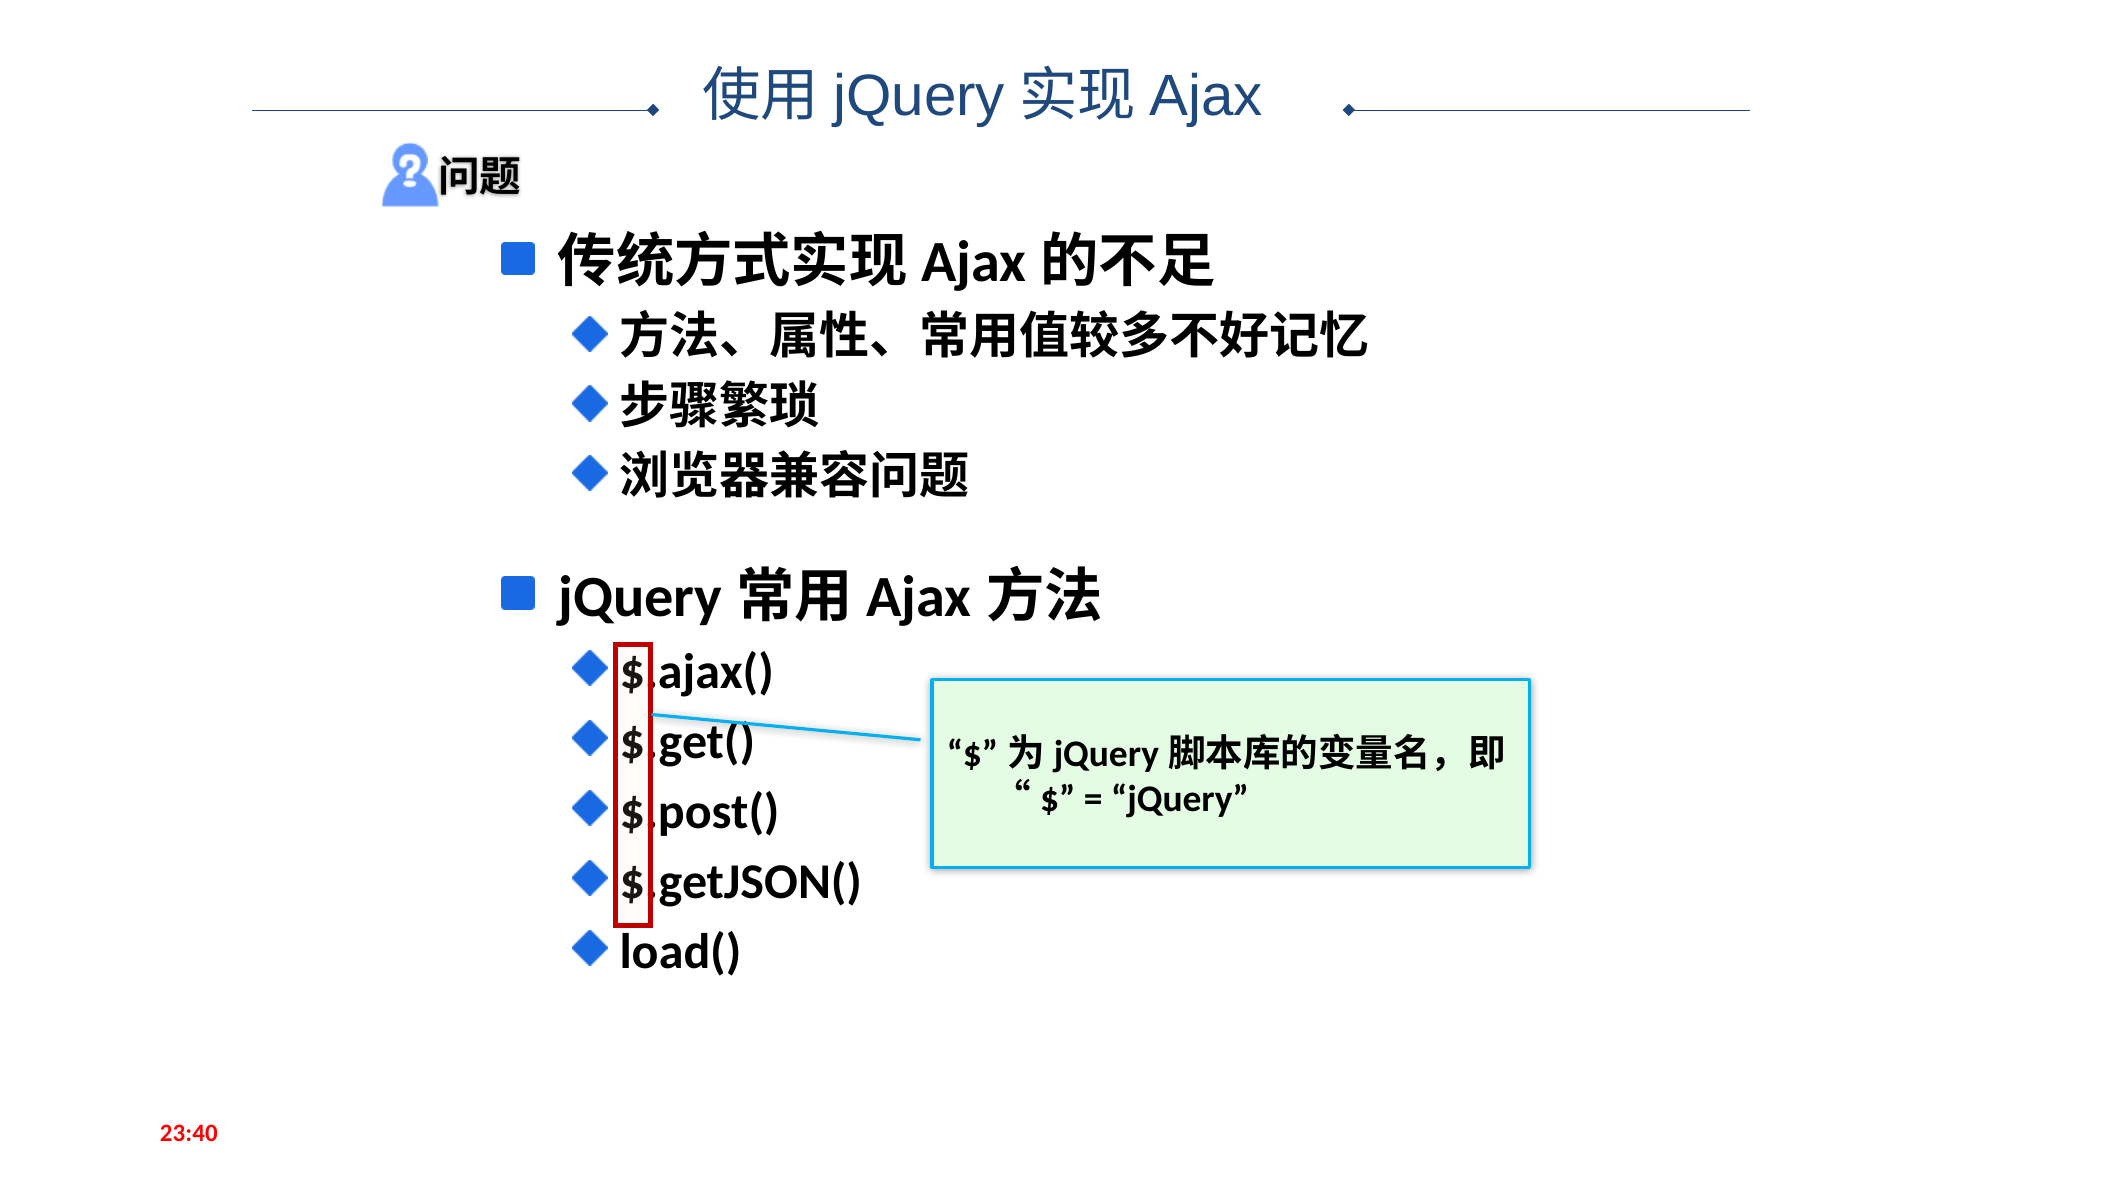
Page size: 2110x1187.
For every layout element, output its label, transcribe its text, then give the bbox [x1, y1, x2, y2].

picture [572, 860, 608, 896]
picture [501, 576, 535, 610]
picture [572, 455, 608, 491]
text_box [615, 644, 651, 926]
picture [572, 650, 608, 686]
text_box “$”为jQuery脚本库的变量名，即“$” = “jQuery” [932, 679, 1530, 868]
text_box jQuery常用Ajax方法 $.ajax() $.get() $.post() $.getJSON() load() [486, 550, 1718, 1090]
picture [501, 242, 535, 275]
text_box 使用jQuery实现Ajax [523, 61, 1443, 132]
picture [572, 720, 608, 756]
text_box 传统方式实现Ajax的不足 方法、属性、常用值较多不好记忆 步骤繁琐 浏览器兼容问题 [486, 216, 1717, 523]
picture [572, 316, 608, 352]
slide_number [145, 1099, 620, 1163]
picture [572, 930, 608, 966]
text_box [375, 140, 538, 210]
picture [572, 385, 608, 422]
picture [572, 790, 608, 826]
